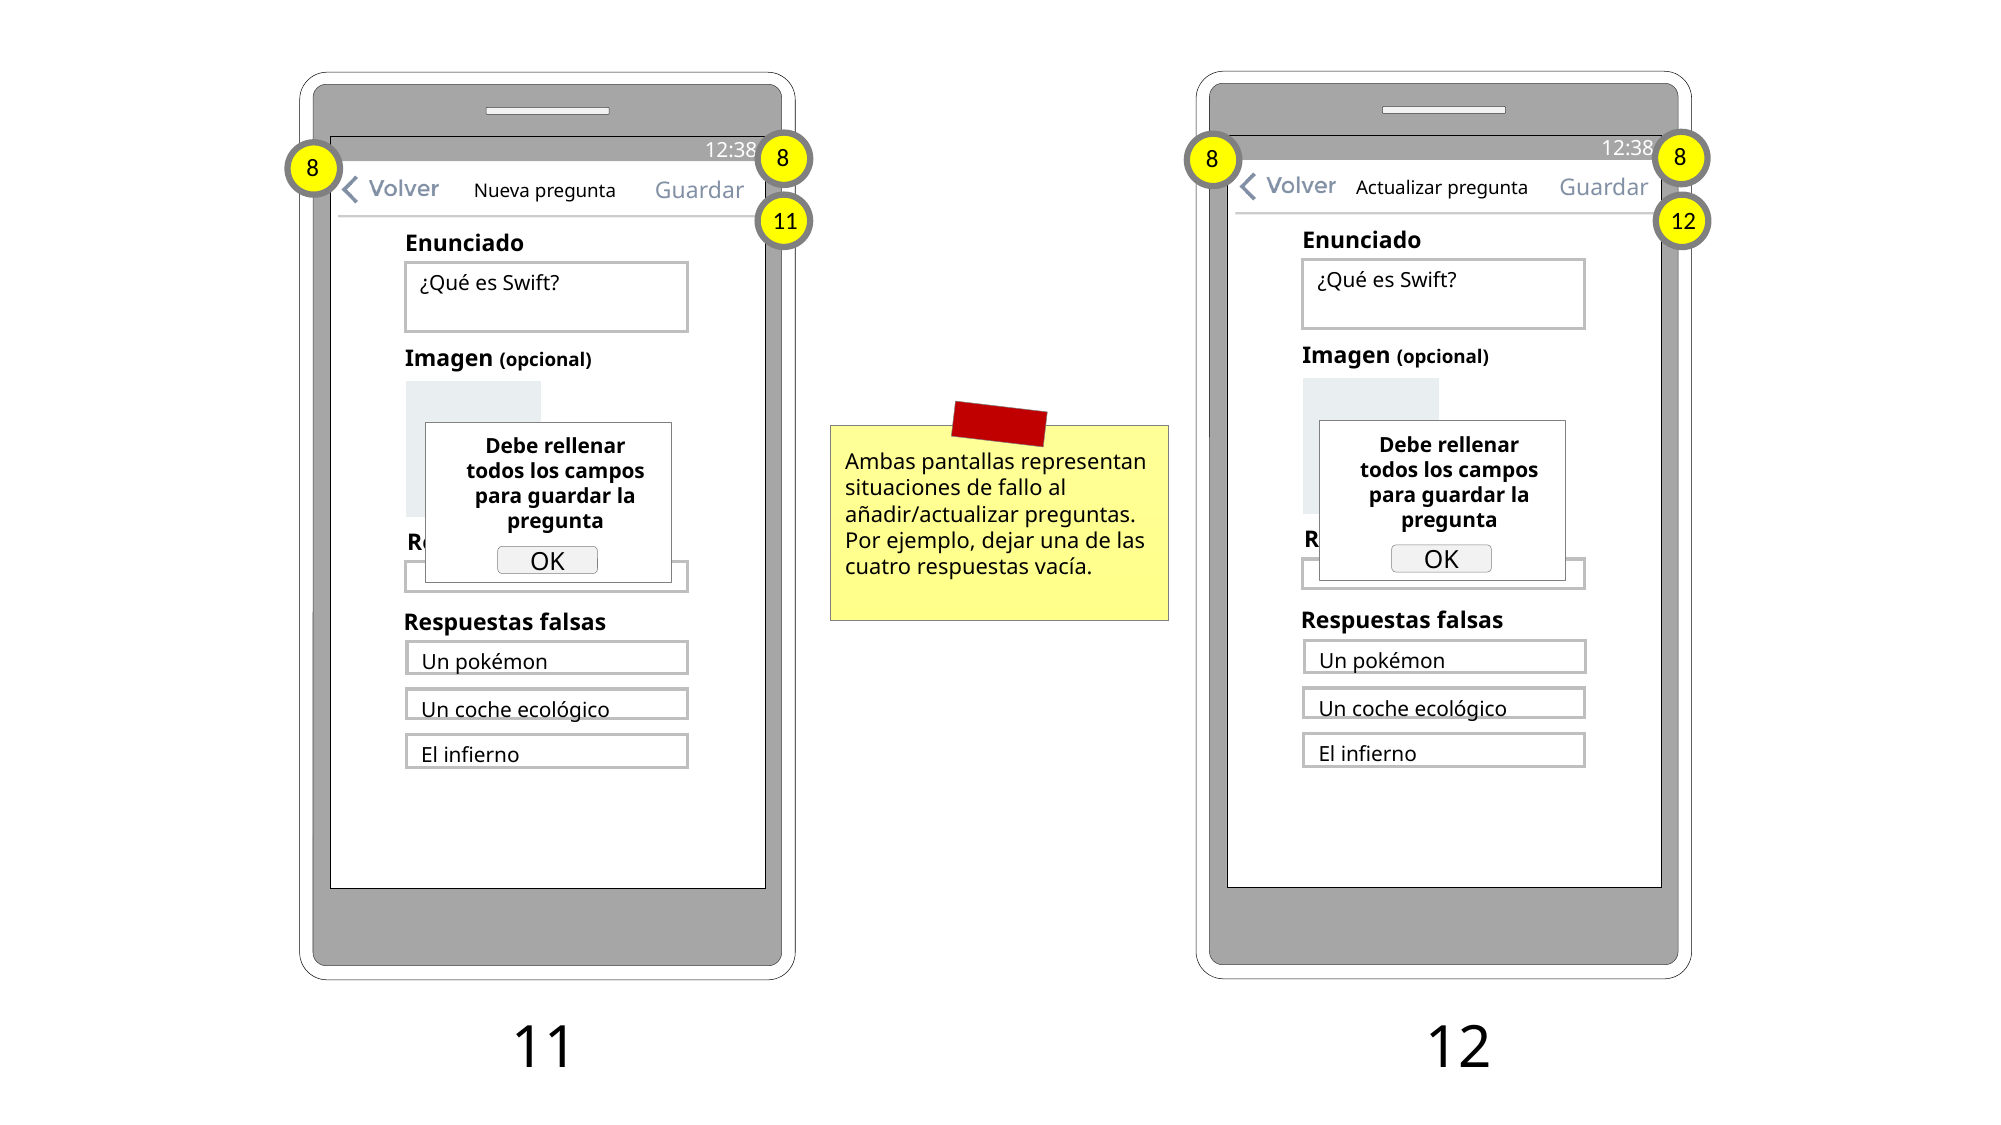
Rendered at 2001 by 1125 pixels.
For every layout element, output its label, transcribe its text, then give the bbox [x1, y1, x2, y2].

text_box 12 [1410, 1001, 1520, 1087]
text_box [299, 72, 796, 980]
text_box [287, 142, 341, 195]
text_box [1196, 71, 1692, 979]
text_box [1319, 367, 1566, 581]
picture [406, 381, 425, 517]
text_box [1654, 131, 1708, 185]
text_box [757, 194, 814, 247]
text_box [830, 406, 1169, 621]
picture [335, 169, 445, 212]
text_box 11 [496, 1001, 599, 1087]
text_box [757, 132, 811, 185]
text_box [425, 369, 672, 582]
picture [1303, 378, 1319, 514]
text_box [1655, 194, 1713, 248]
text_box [1186, 133, 1240, 187]
picture [1232, 166, 1342, 209]
